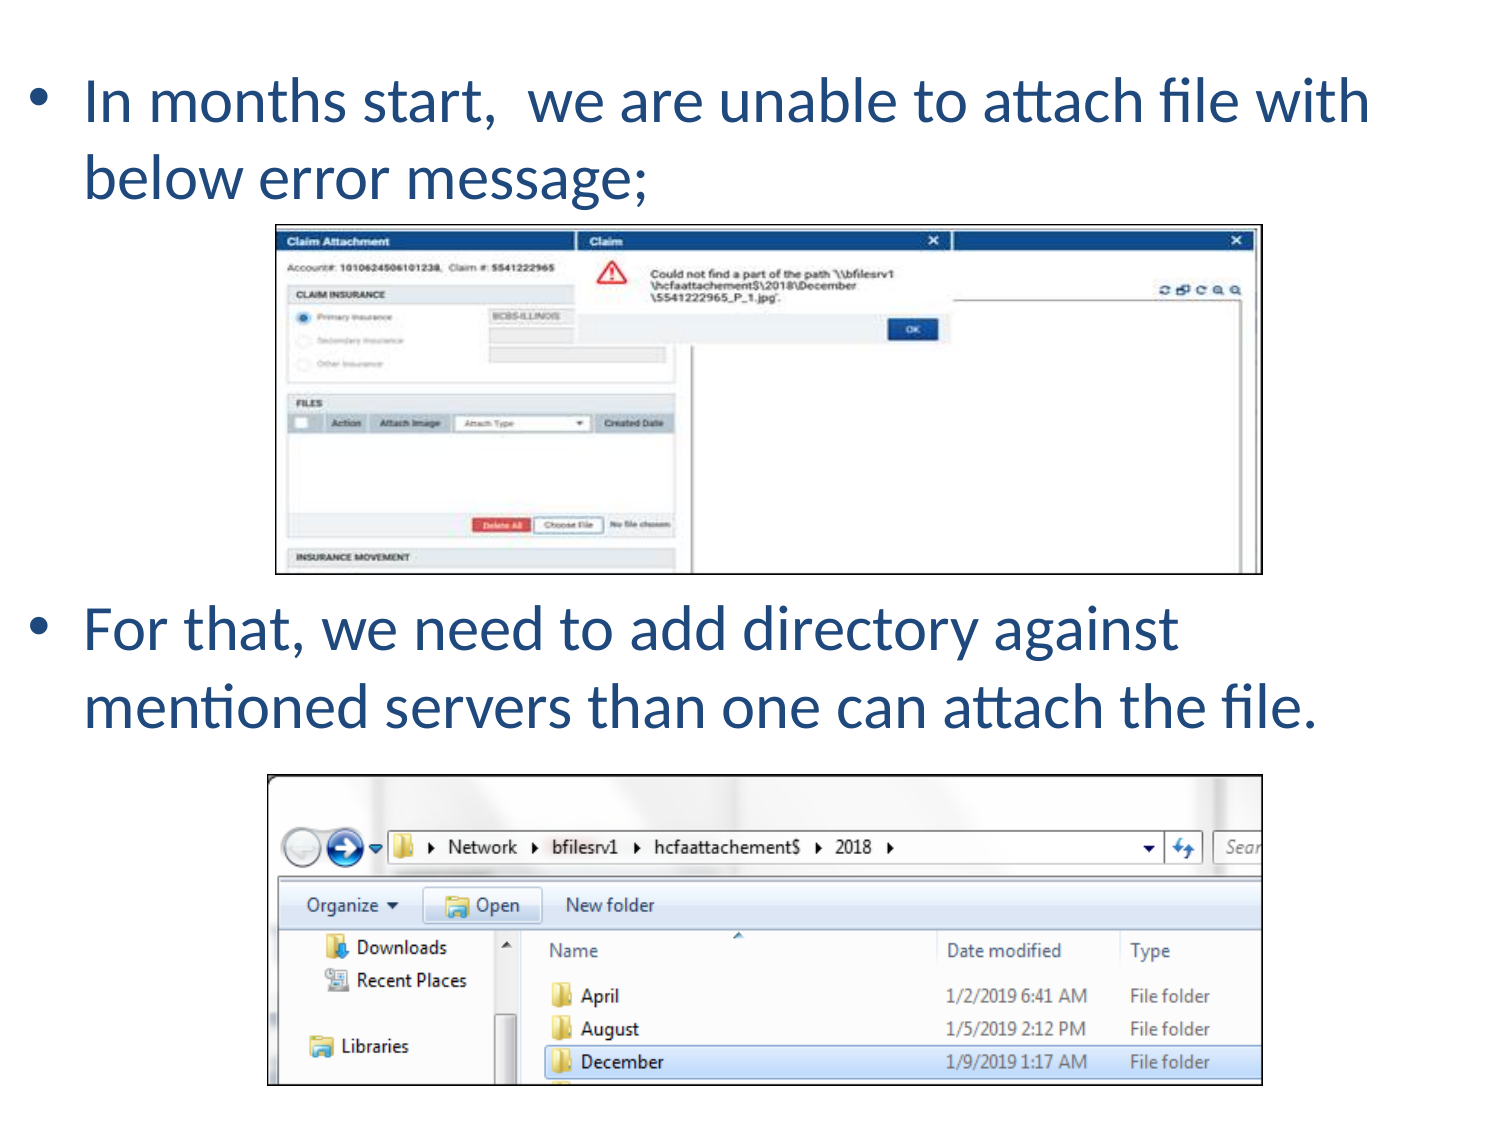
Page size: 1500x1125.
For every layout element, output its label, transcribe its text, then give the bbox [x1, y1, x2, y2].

list In months start, we are unable to attach file with below error message; For that, we need to add directory against mentioned servers than one can attach the file. [12, 50, 1425, 1125]
picture [266, 774, 1263, 1087]
picture [274, 224, 1263, 576]
